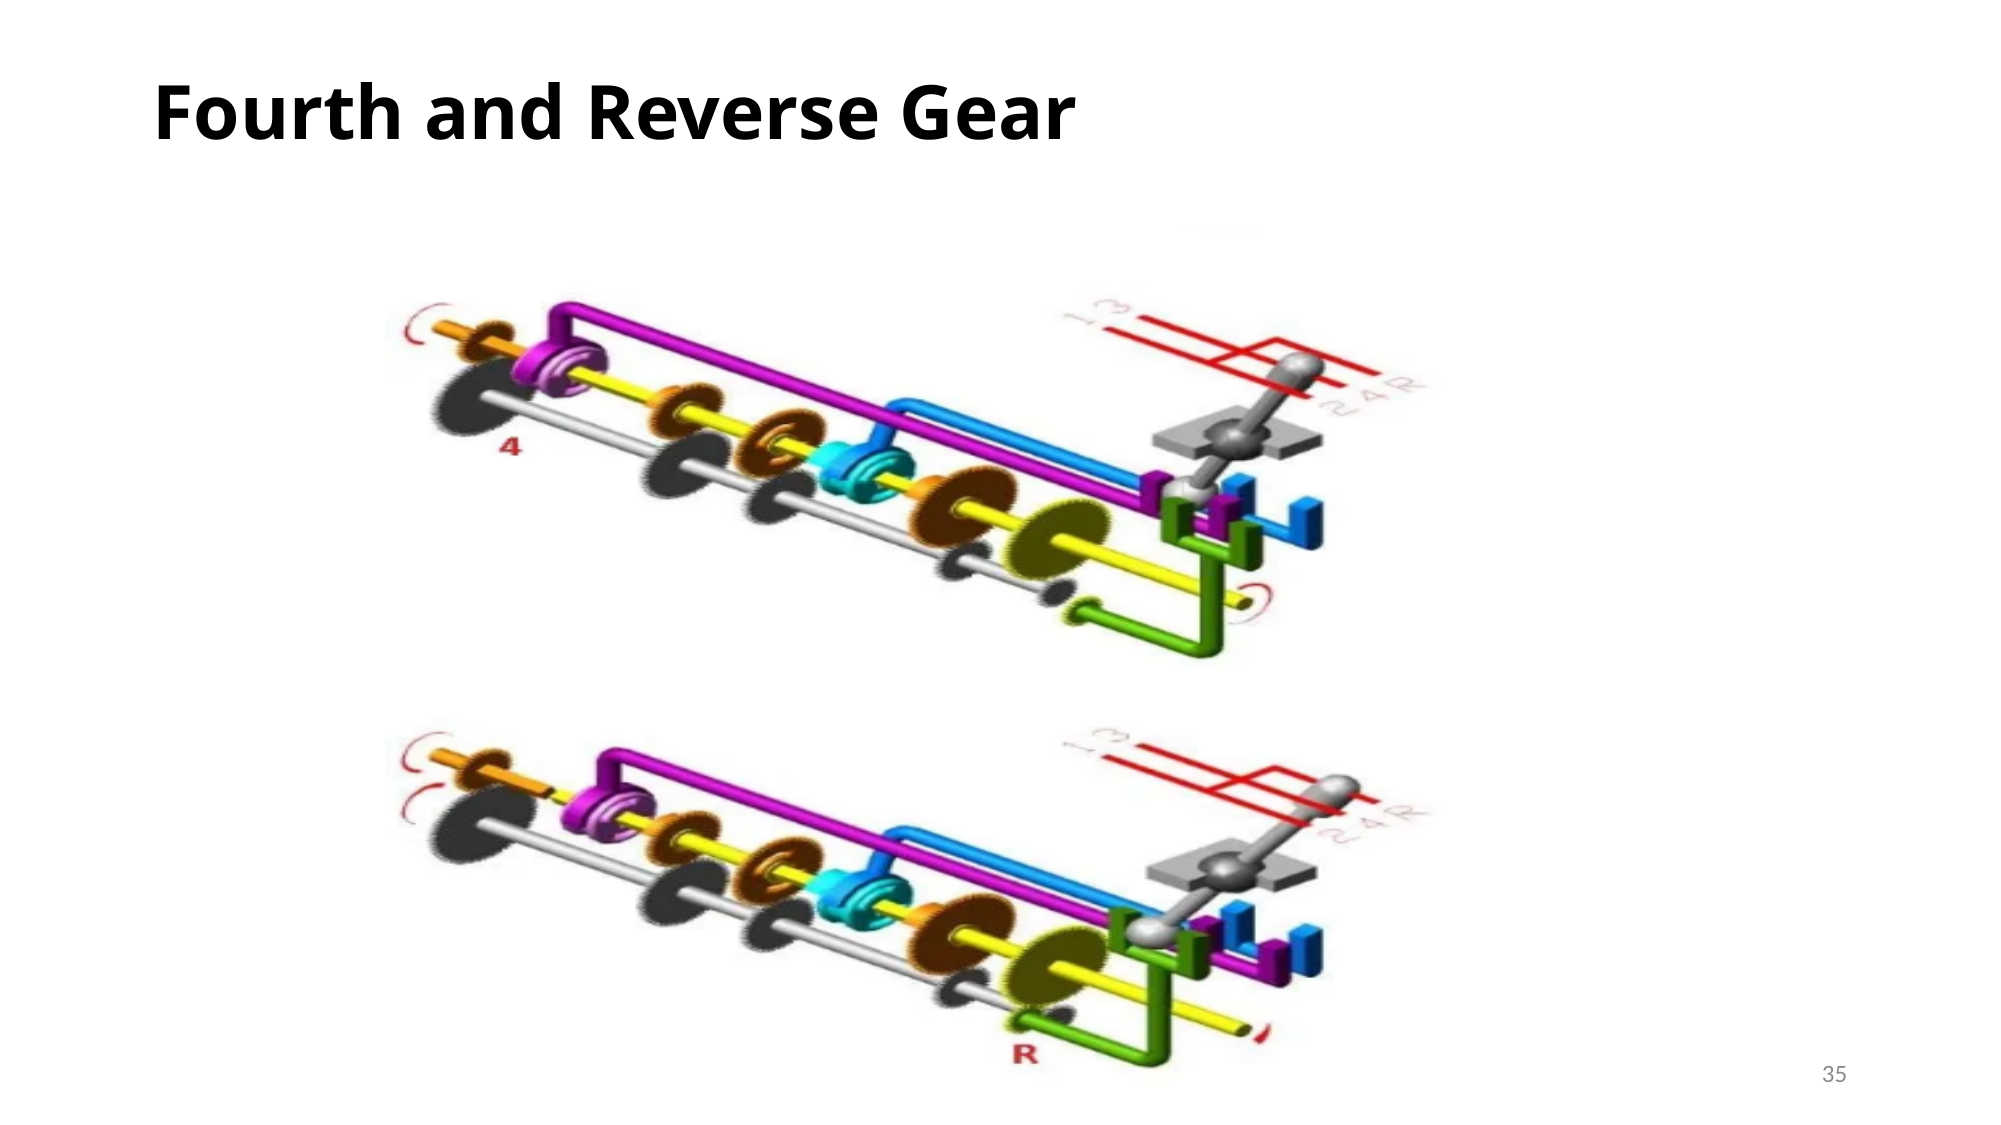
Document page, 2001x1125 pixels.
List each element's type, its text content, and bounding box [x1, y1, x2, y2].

title Fourth and Reverse Gear [137, 59, 1863, 171]
picture [385, 226, 1471, 1103]
slide_number 35 [1471, 1042, 1863, 1103]
